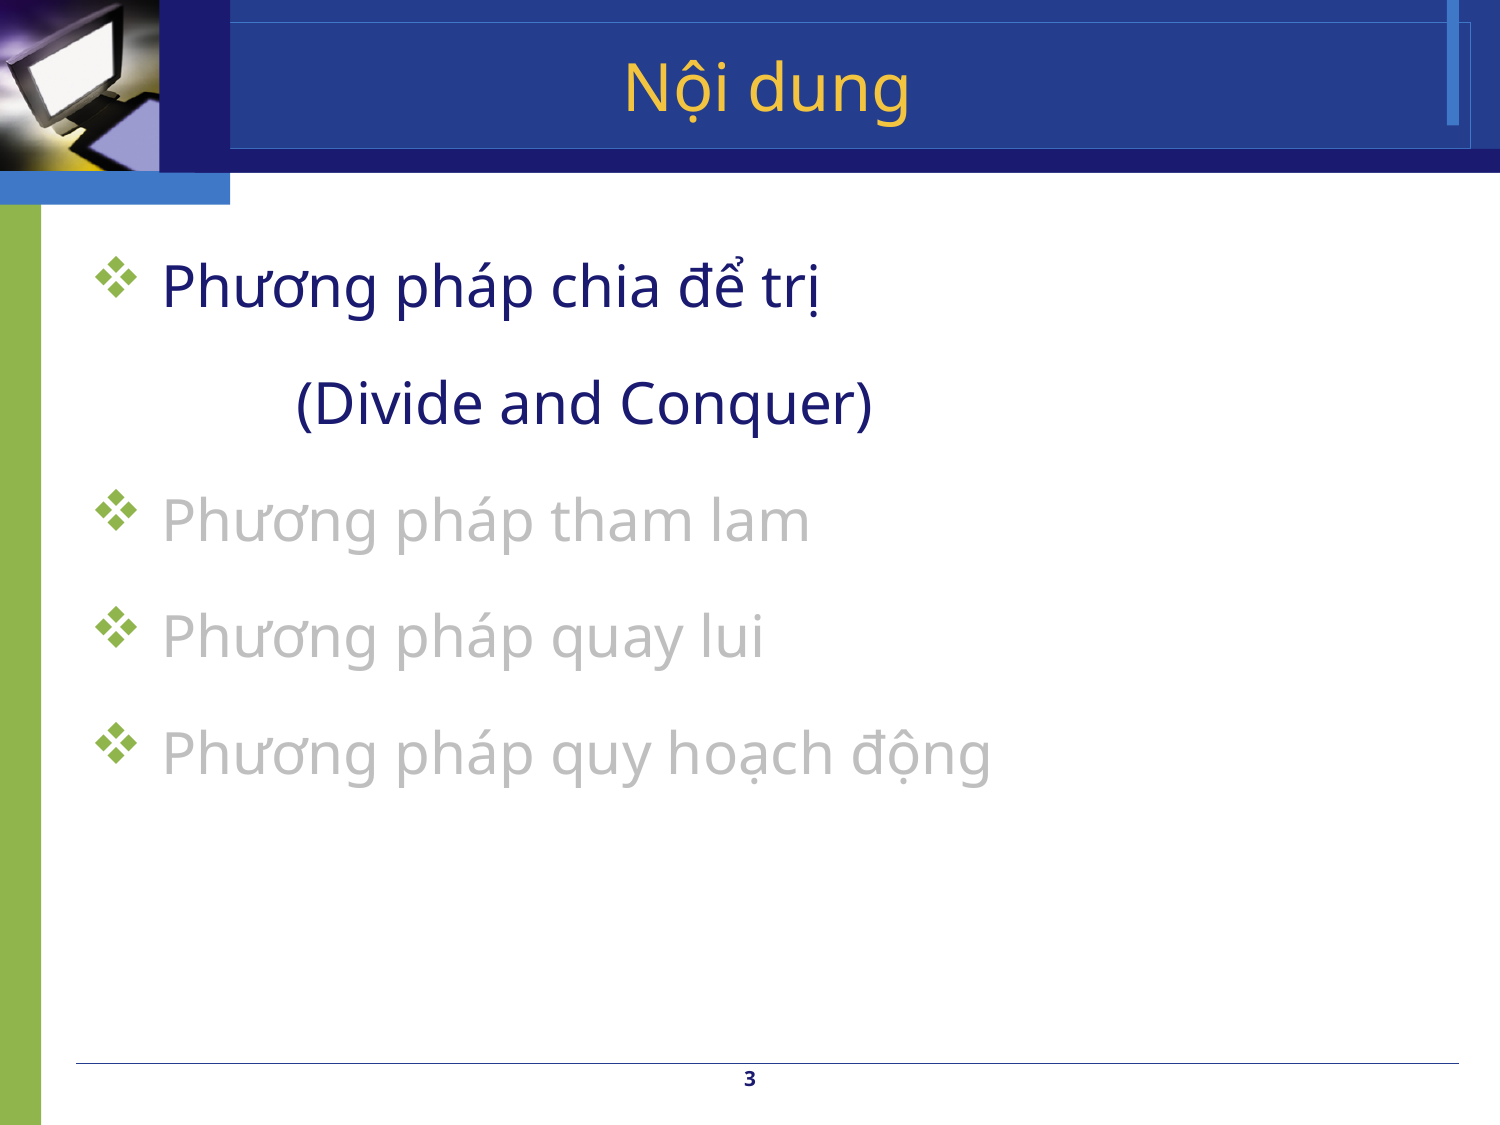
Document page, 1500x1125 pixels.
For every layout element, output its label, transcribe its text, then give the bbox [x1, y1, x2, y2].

slide_number 3 [574, 1057, 926, 1096]
picture [0, 0, 159, 171]
title Nội dung [122, 38, 1413, 131]
list Phương pháp chia để trị (Divide and Conquer) Phương pháp tham lam Phương pháp quay lui Phương pháp quy hoạch động [74, 206, 1426, 1069]
